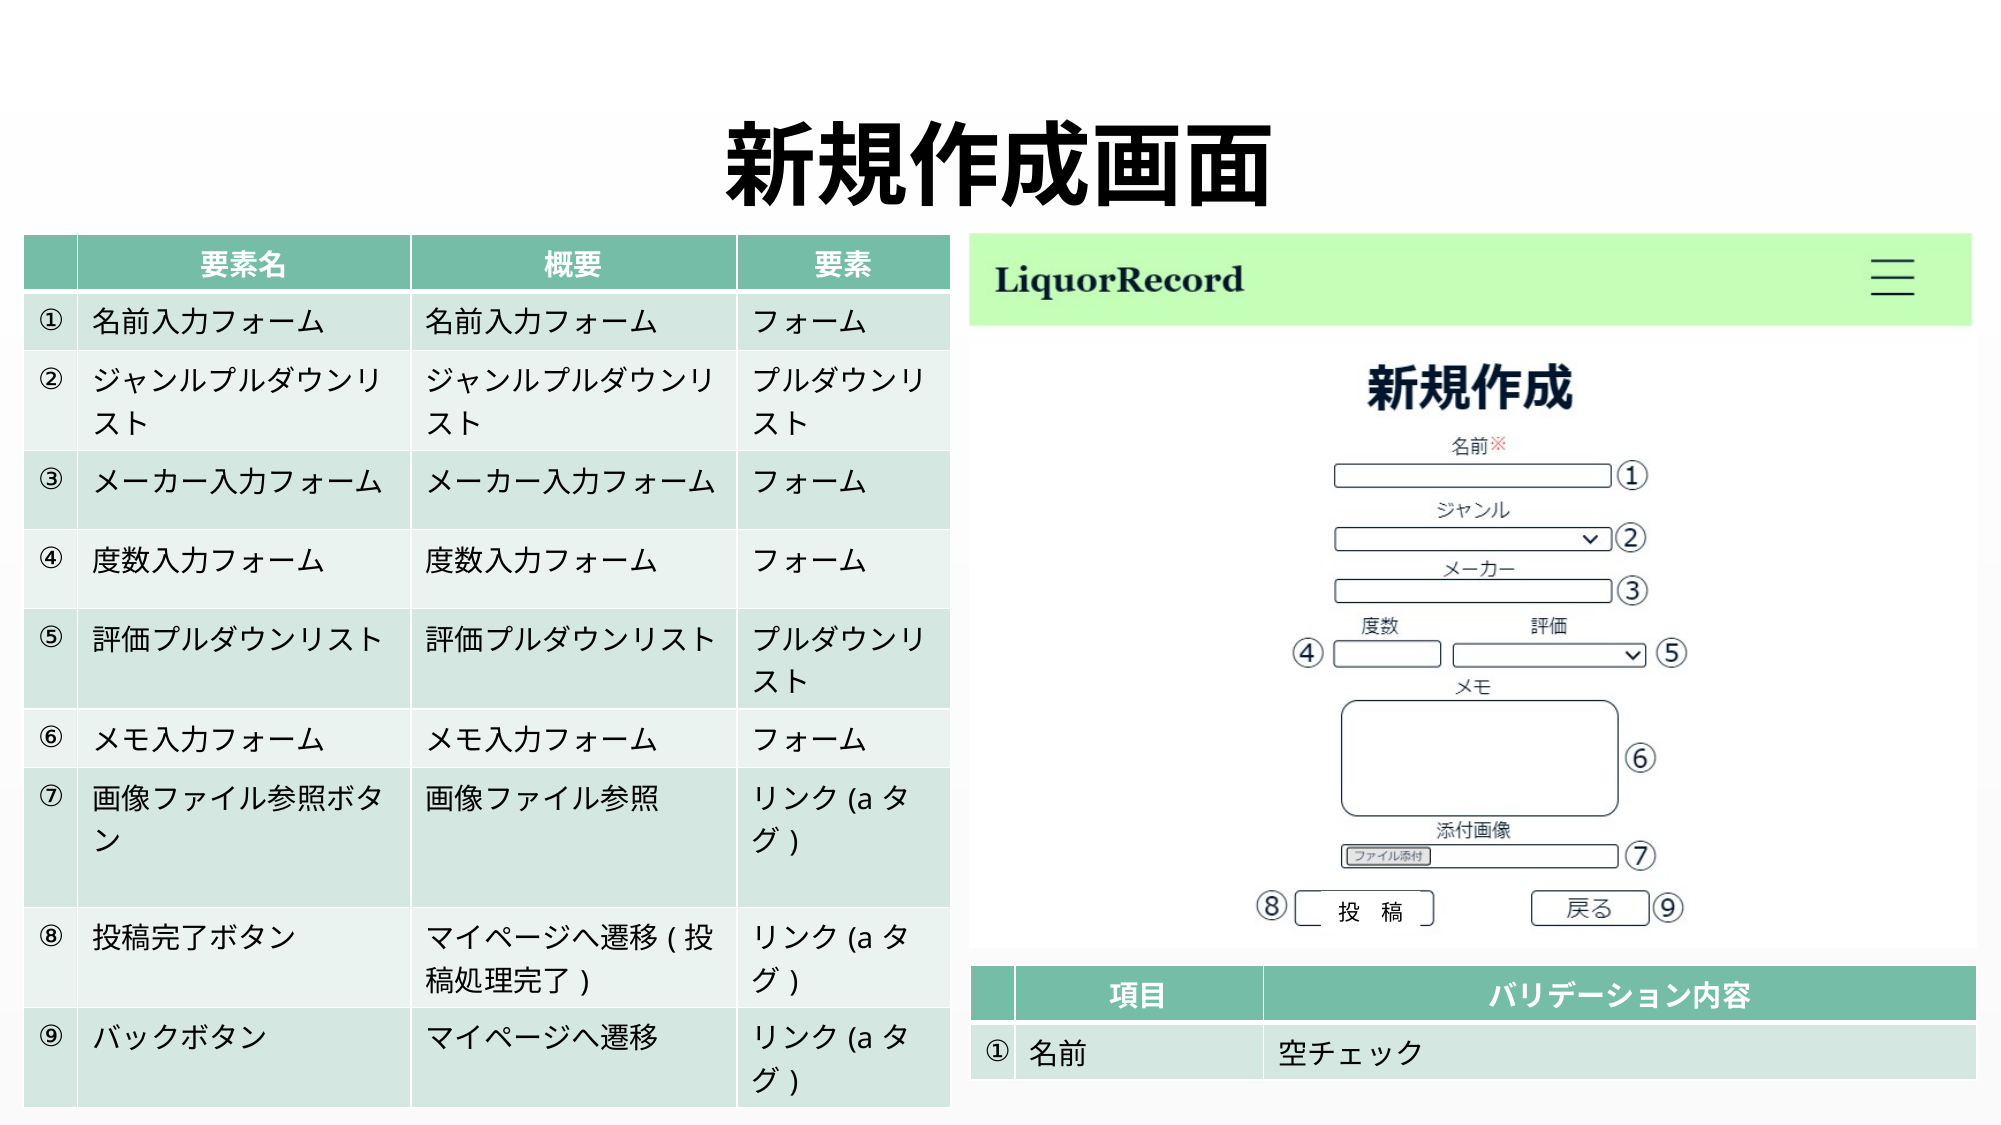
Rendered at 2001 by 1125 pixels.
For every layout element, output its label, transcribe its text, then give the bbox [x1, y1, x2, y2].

table_header 要素名 [78, 235, 410, 289]
table_cell 名前入力フォーム [78, 294, 410, 350]
table_cell 度数入力フォーム [412, 530, 736, 608]
table_cell リンク(aタグ) [738, 768, 950, 907]
title 新規作成画面 [137, 59, 1863, 278]
table_cell リンク(aタグ) [738, 1008, 950, 1107]
table_cell 名前 [1016, 1025, 1263, 1079]
table_cell ① [24, 294, 77, 350]
table_cell 画像ファイル参照ボタン [78, 768, 410, 907]
table_cell ② [24, 351, 77, 450]
table_cell プルダウンリスト [738, 351, 950, 450]
table_cell マイページへ遷移 [412, 1008, 736, 1107]
table_cell 画像ファイル参照 [412, 768, 736, 907]
table_cell ジャンルプルダウンリスト [78, 351, 410, 450]
table_cell ③ [24, 451, 77, 529]
table_cell ジャンルプルダウンリスト [412, 351, 736, 450]
table_cell プルダウンリスト [738, 609, 950, 708]
table_cell 評価プルダウンリスト [412, 609, 736, 708]
table_header [24, 235, 77, 289]
table_cell ⑦ [24, 768, 77, 907]
table_cell ⑨ [24, 1008, 77, 1107]
table_header バリデーション内容 [1264, 966, 1976, 1020]
table_header 項目 [1016, 966, 1263, 1020]
table_cell 名前入力フォーム [412, 294, 736, 350]
table_header [971, 966, 1014, 1020]
table_cell ⑥ [24, 710, 77, 767]
table_cell フォーム [738, 451, 950, 529]
table_cell メーカー入力フォーム [412, 451, 736, 529]
table_cell ⑧ [24, 908, 77, 1007]
table_cell ④ [24, 530, 77, 608]
table_cell メーカー入力フォーム [78, 451, 410, 529]
table_cell ⑤ [24, 609, 77, 708]
table_cell マイページへ遷移(投稿処理完了) [412, 908, 736, 1007]
table_cell 評価プルダウンリスト [78, 609, 410, 708]
table_cell フォーム [738, 530, 950, 608]
table_cell 投稿完了ボタン [78, 908, 410, 1007]
table_cell ① [971, 1025, 1014, 1079]
table_cell 度数入力フォーム [78, 530, 410, 608]
table_header 要素 [738, 235, 950, 289]
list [969, 233, 1978, 949]
table_cell フォーム [738, 710, 950, 767]
table_header 概要 [412, 235, 736, 289]
table_cell バックボタン [78, 1008, 410, 1107]
table_cell 空チェック [1264, 1025, 1976, 1079]
table_cell メモ入力フォーム [78, 710, 410, 767]
table_cell メモ入力フォーム [412, 710, 736, 767]
table_cell フォーム [738, 294, 950, 350]
table_cell リンク(aタグ) [738, 908, 950, 1007]
